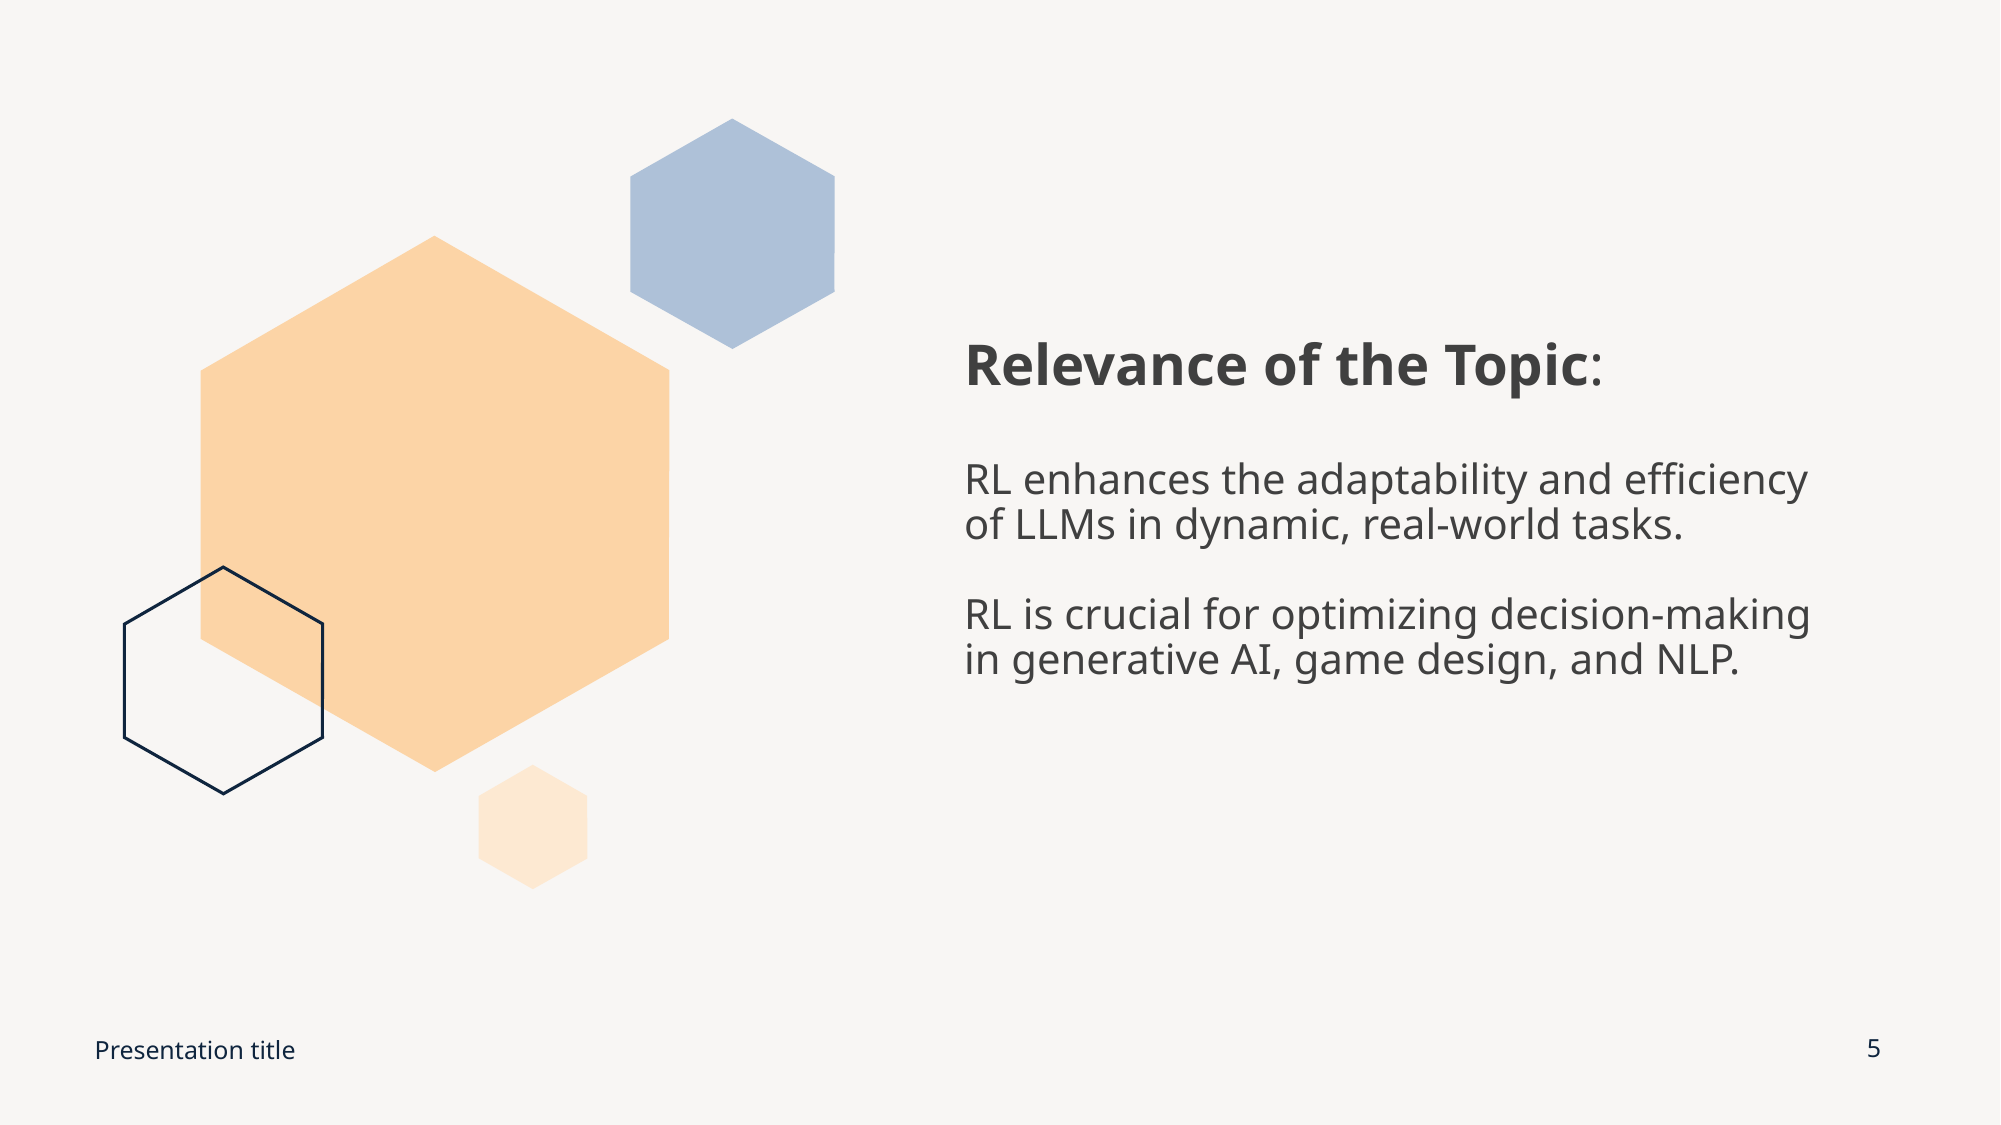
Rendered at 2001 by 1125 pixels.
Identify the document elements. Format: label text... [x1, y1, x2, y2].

slide_number 5 [1836, 1020, 1912, 1080]
footer Presentation title [79, 1020, 755, 1080]
title Relevance of the Topic: RL enhances the adaptability and efficiency of LLMs in dynamic, real-world tasks. RL is crucial for optimizing decision-making in generative AI, game design, and NLP. [949, 329, 1837, 692]
